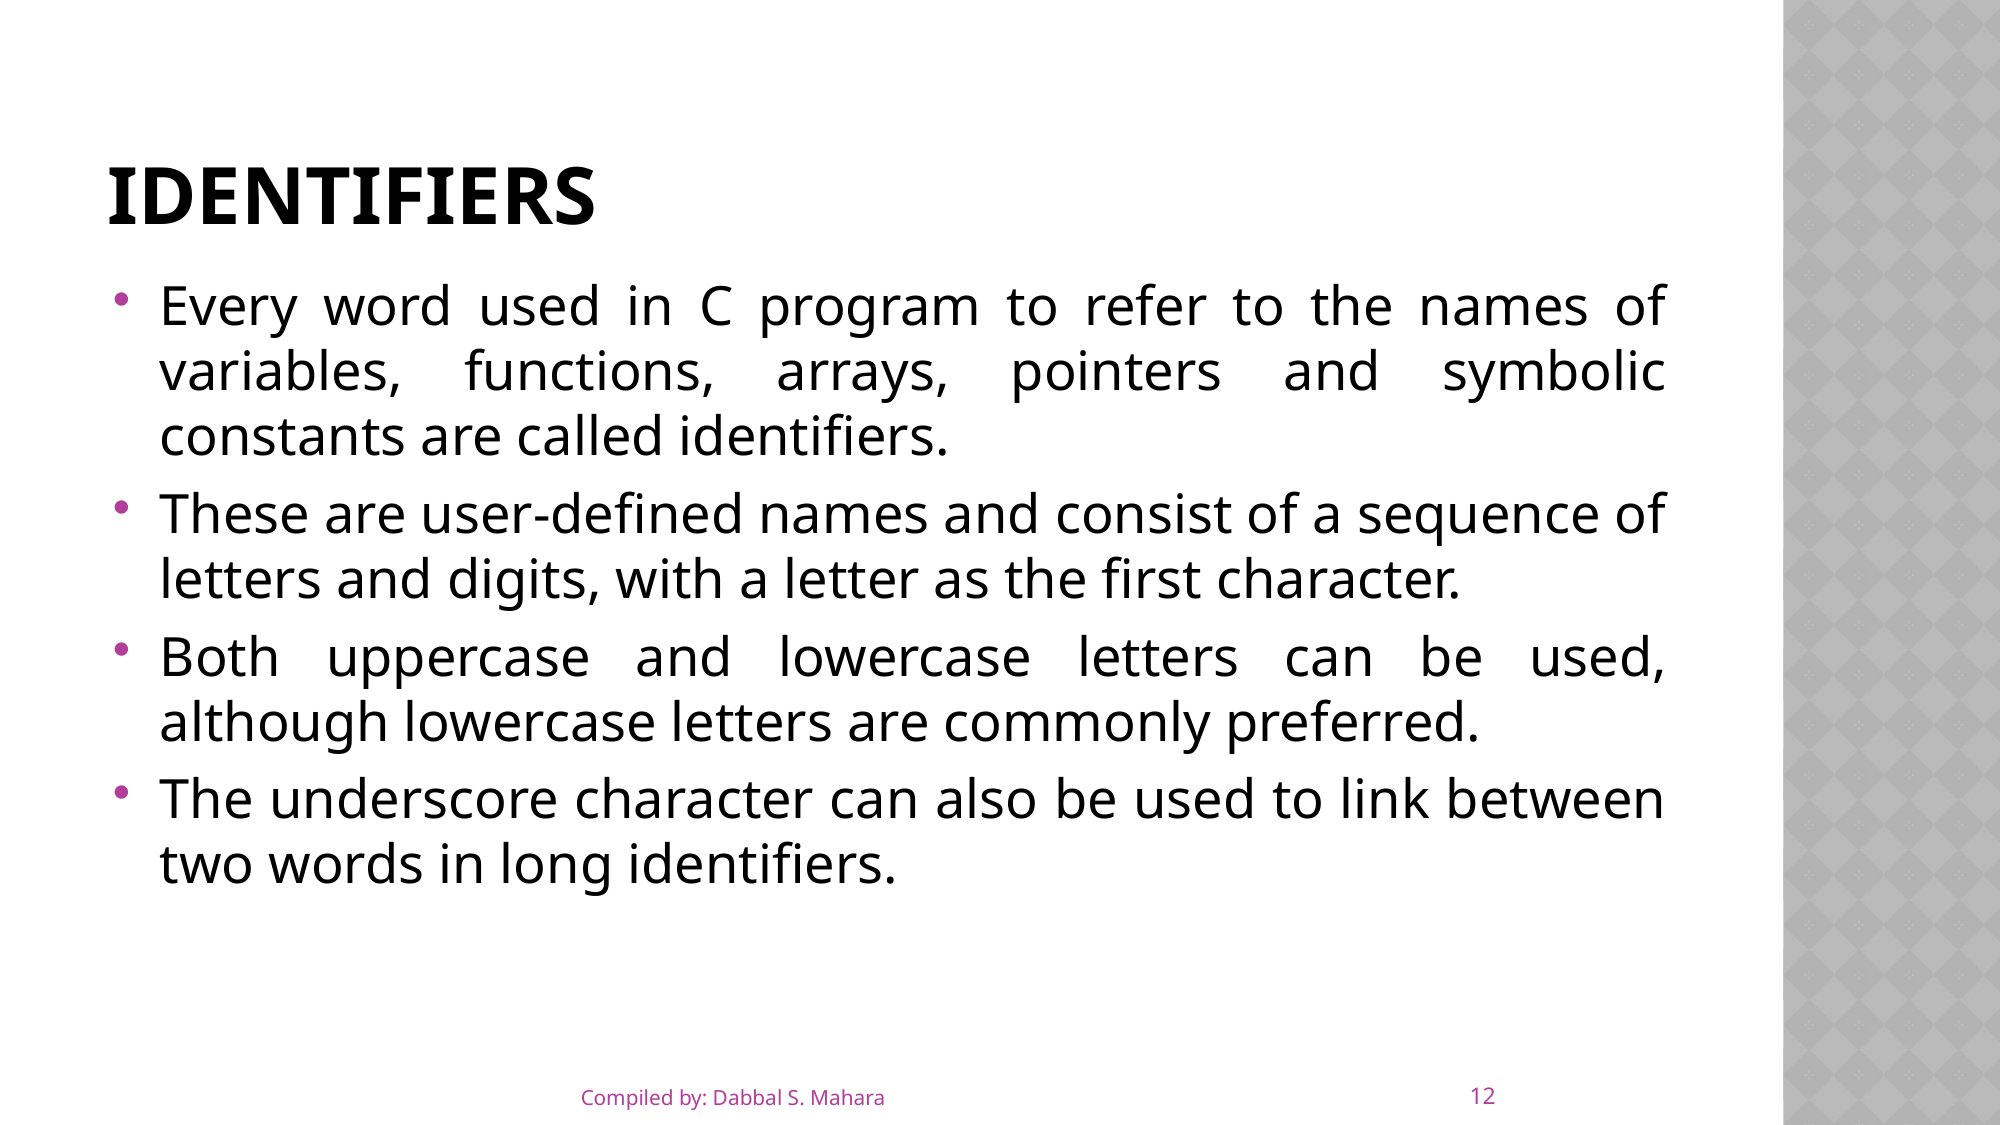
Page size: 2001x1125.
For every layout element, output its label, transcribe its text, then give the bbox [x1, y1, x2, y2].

list Every word used in C program to refer to the names of variables, functions, arrays, pointers and symbolic constants are called identifiers. These are user-defined names and consist of a sequence of letters and digits, with a letter as the first character. Both uppercase and lowercase letters can be used, although lowercase letters are commonly preferred. The underscore character can also be used to link between two words in long identifiers. [99, 264, 1684, 1059]
footer Compiled by: Dabbal S. Mahara [99, 1075, 900, 1114]
slide_number 12 [1367, 1075, 1496, 1113]
title identifiers [99, 52, 1684, 240]
